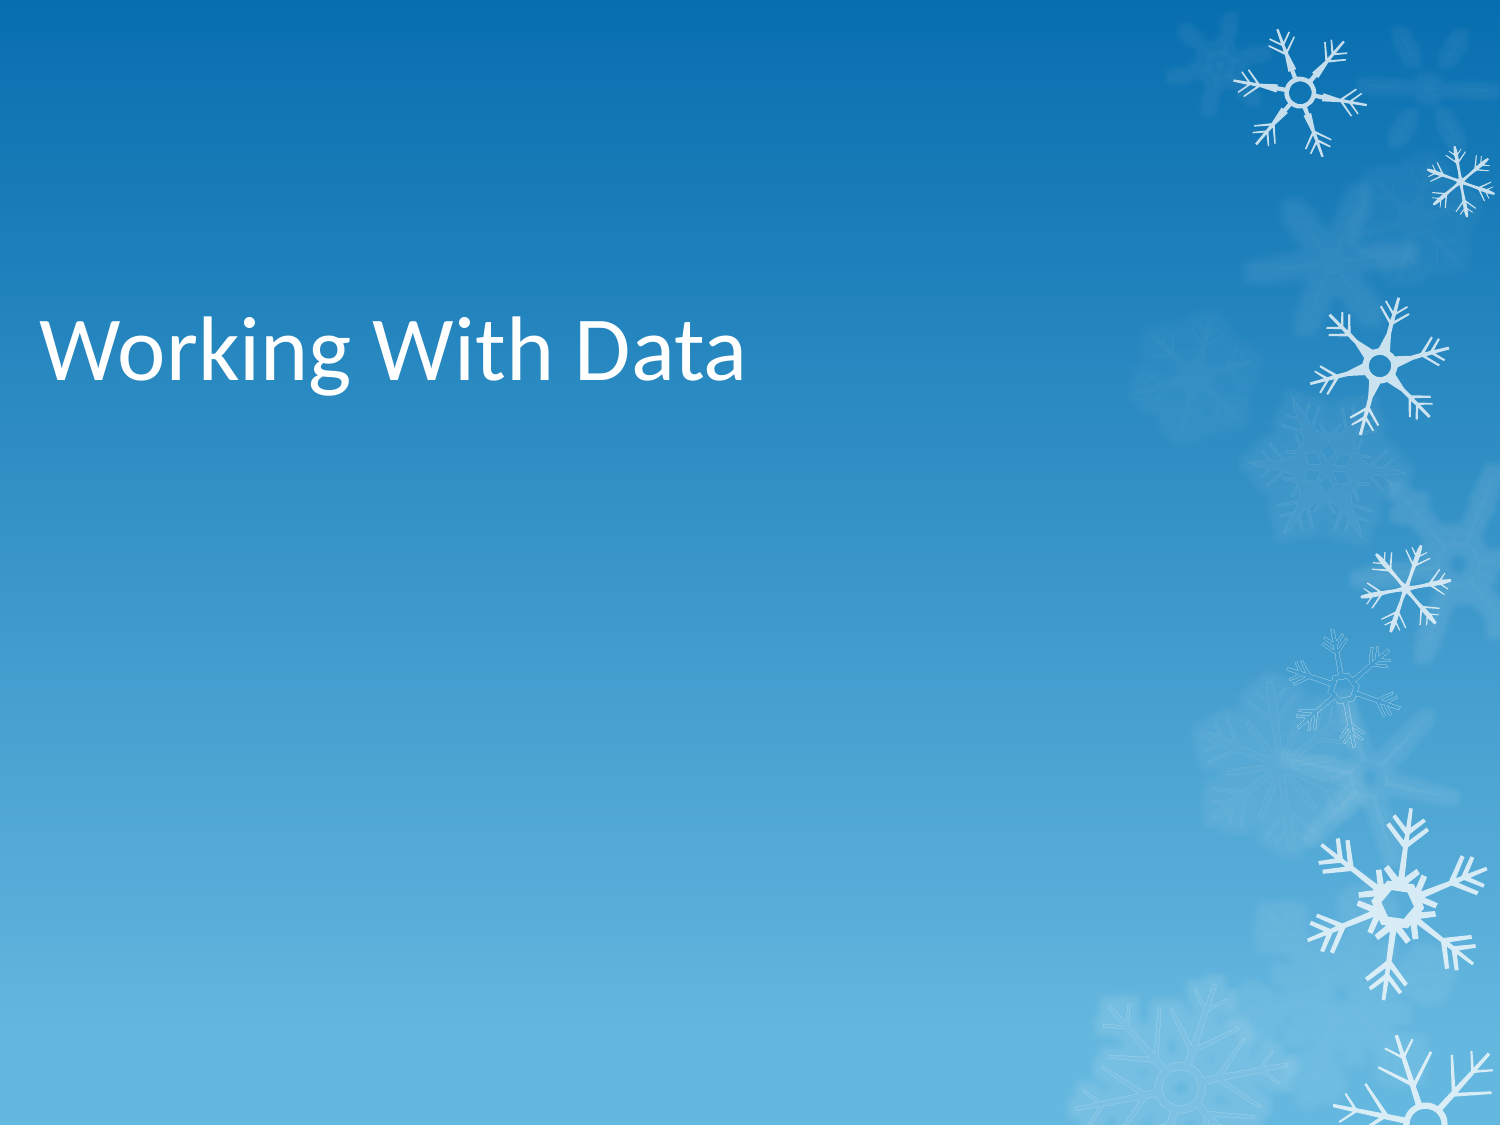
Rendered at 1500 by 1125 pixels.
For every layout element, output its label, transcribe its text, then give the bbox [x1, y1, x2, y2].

title Working With Data [24, 249, 813, 438]
